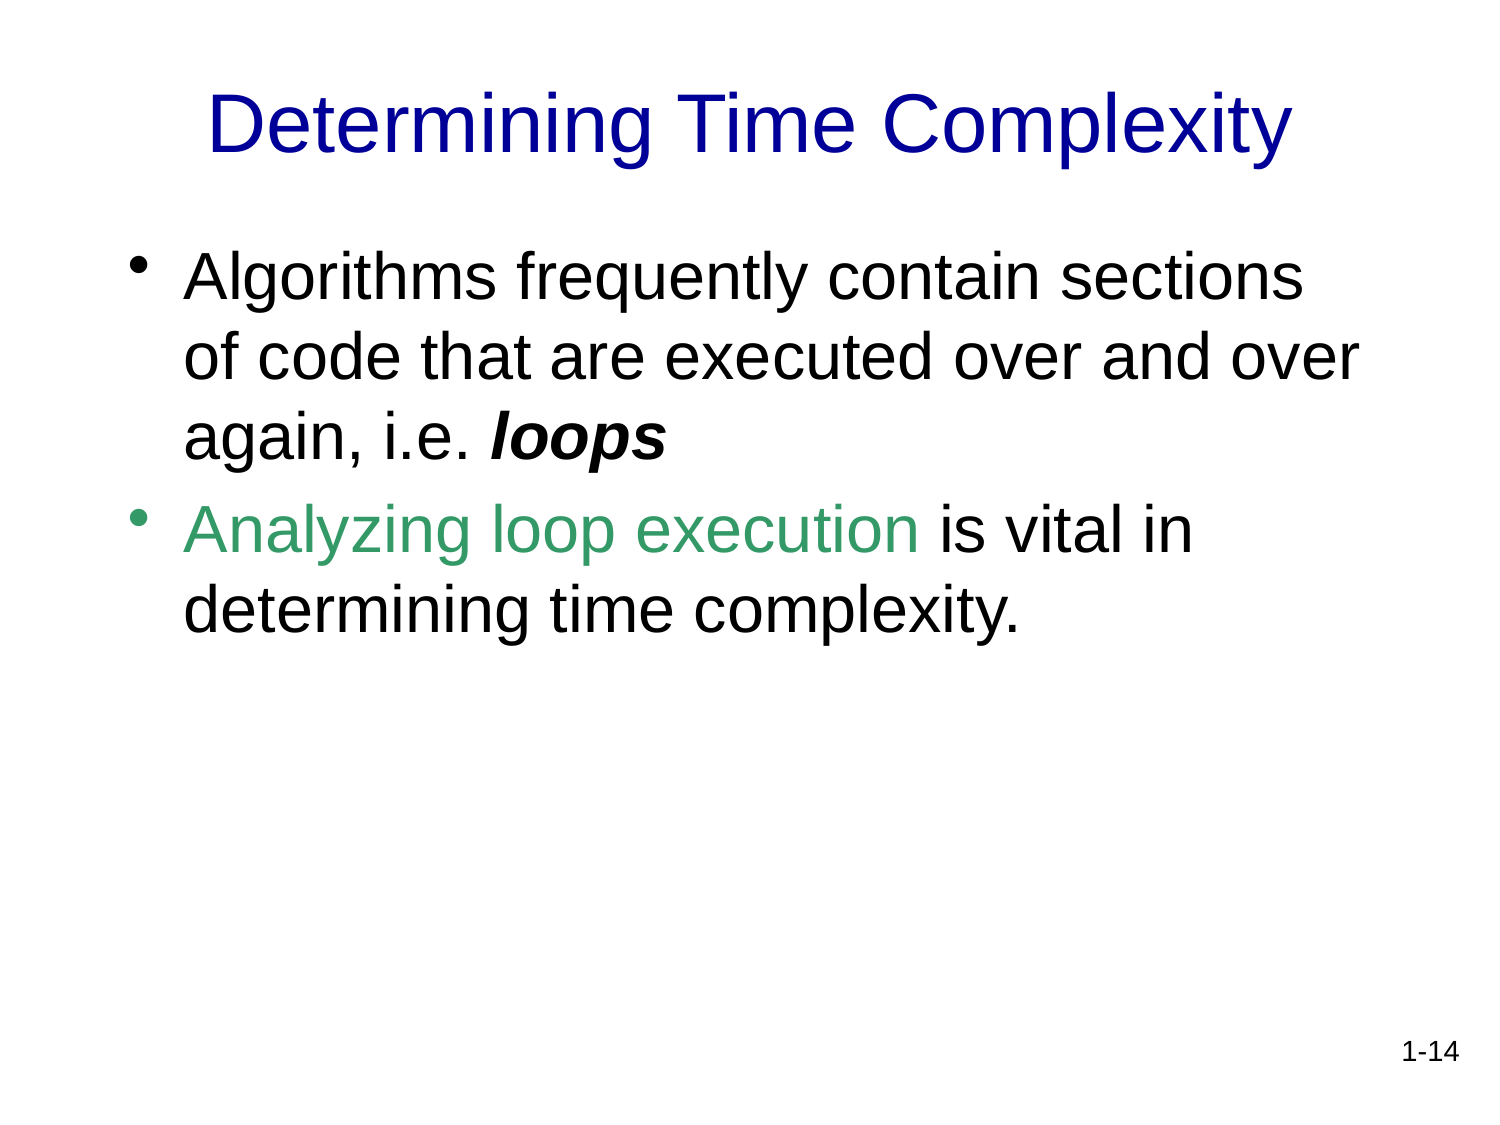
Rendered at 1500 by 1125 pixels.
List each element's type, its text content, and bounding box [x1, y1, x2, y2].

title Determining Time Complexity [112, 24, 1388, 213]
list Algorithms frequently contain sections of code that are executed over and over again, i.e. loops Analyzing loop execution is vital in determining time complexity. [112, 224, 1388, 1001]
slide_number 1-14 [1162, 1024, 1476, 1101]
